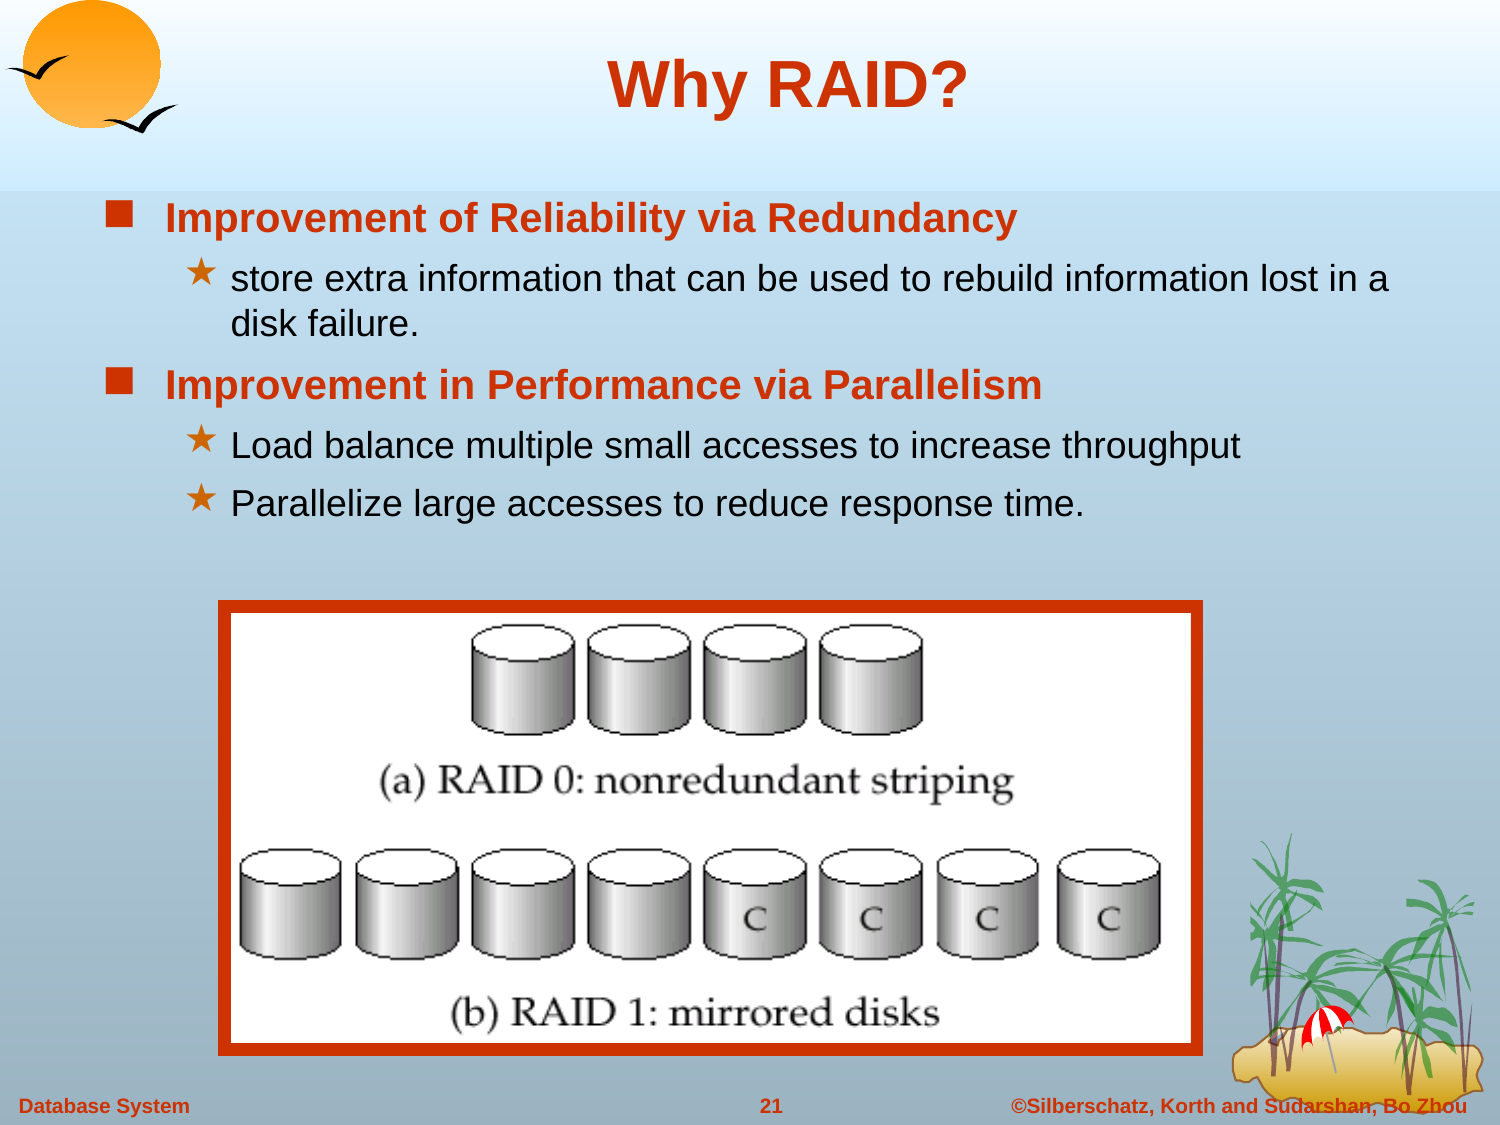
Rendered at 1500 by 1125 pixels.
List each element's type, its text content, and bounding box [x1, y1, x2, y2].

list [230, 612, 1191, 1044]
title Why RAID? [117, 28, 1443, 129]
list Improvement of Reliability via Redundancy store extra information that can be used to rebuild information lost in a disk failure. Improvement in Performance via Parallelism Load balance multiple small accesses to increase throughput Parallelize large accesses to reduce response time. [93, 182, 1406, 478]
